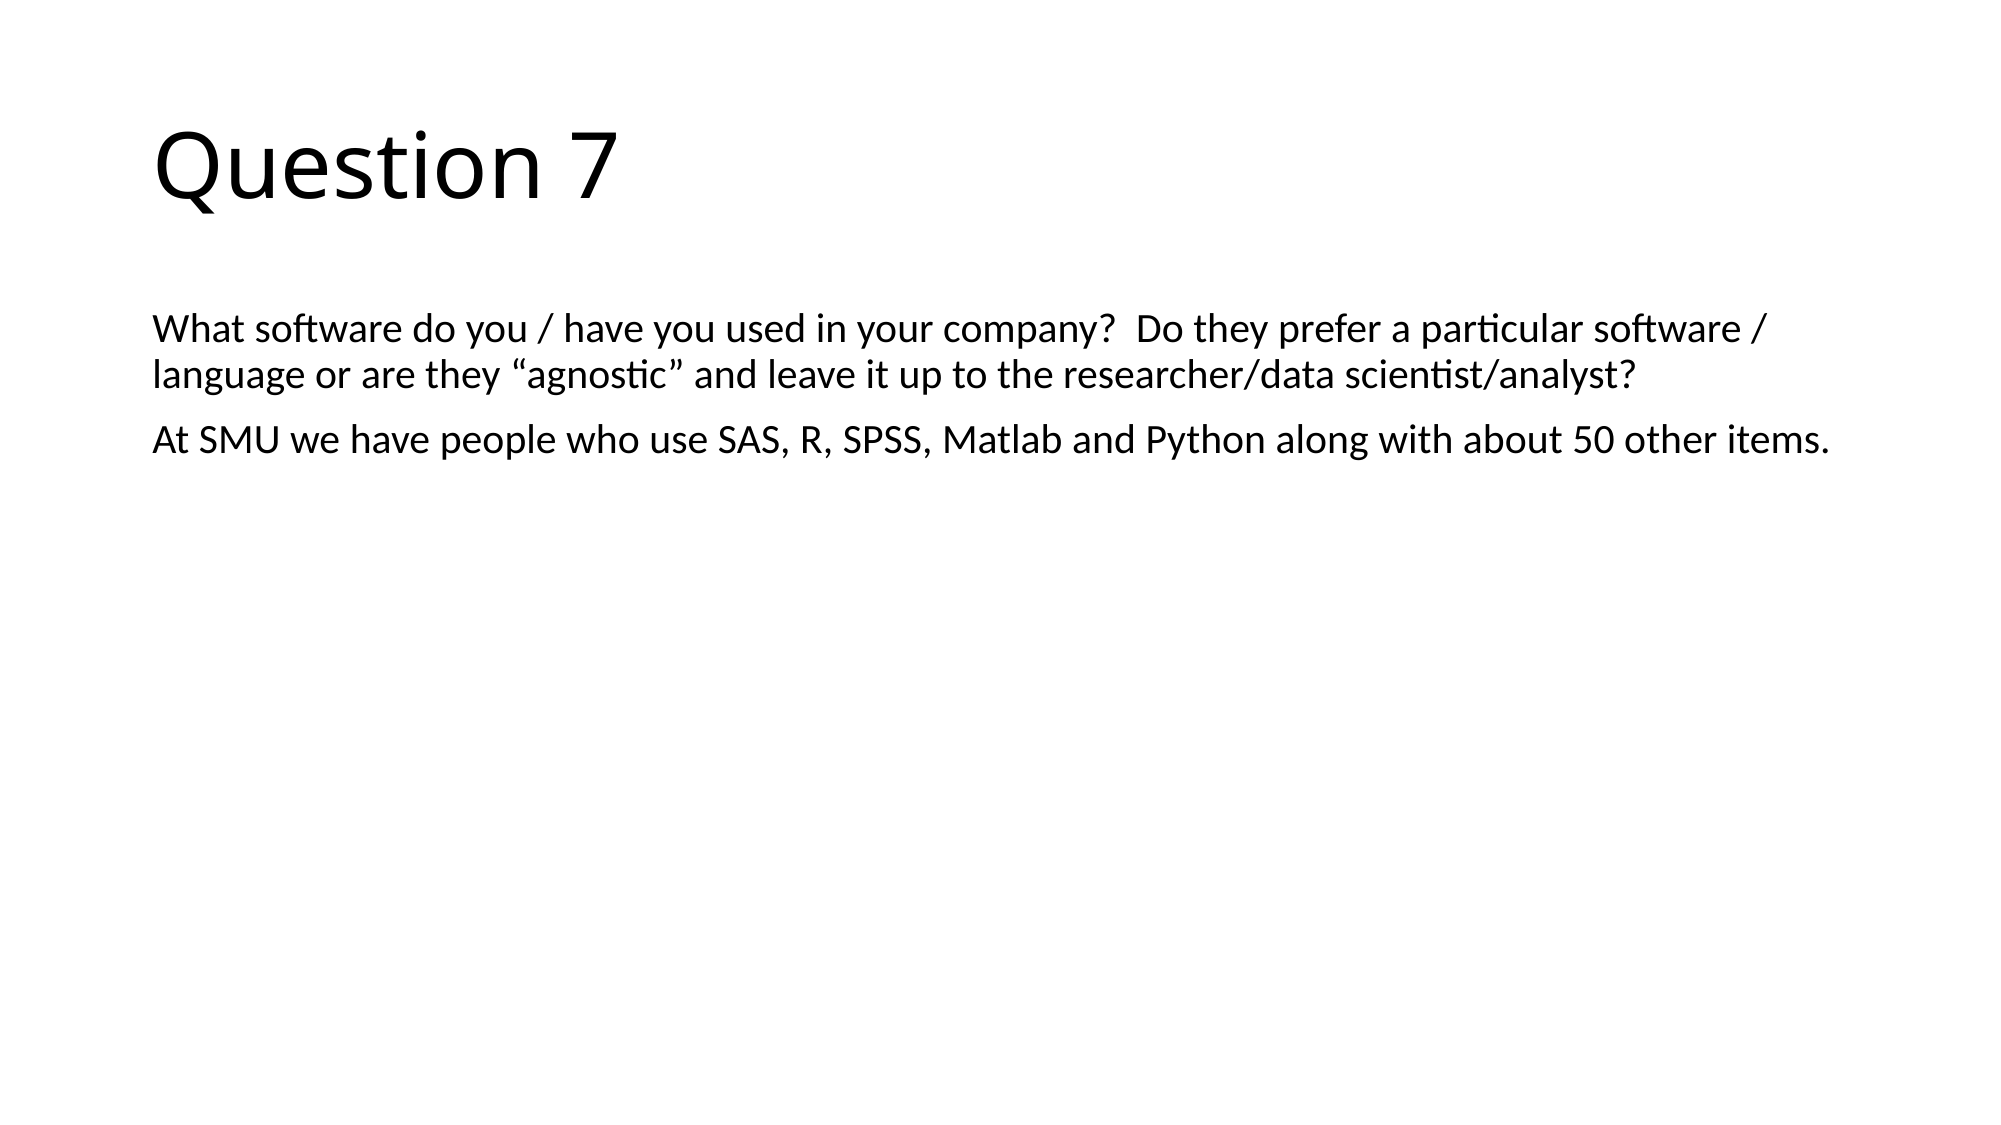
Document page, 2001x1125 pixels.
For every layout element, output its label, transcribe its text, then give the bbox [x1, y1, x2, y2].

title Question 7 [137, 59, 1863, 278]
list What software do you / have you used in your company? Do they prefer a particular software / language or are they “agnostic” and leave it up to the researcher/data scientist/analyst? At SMU we have people who use SAS, R, SPSS, Matlab and Python along with about 50 other items. [137, 299, 1863, 1014]
